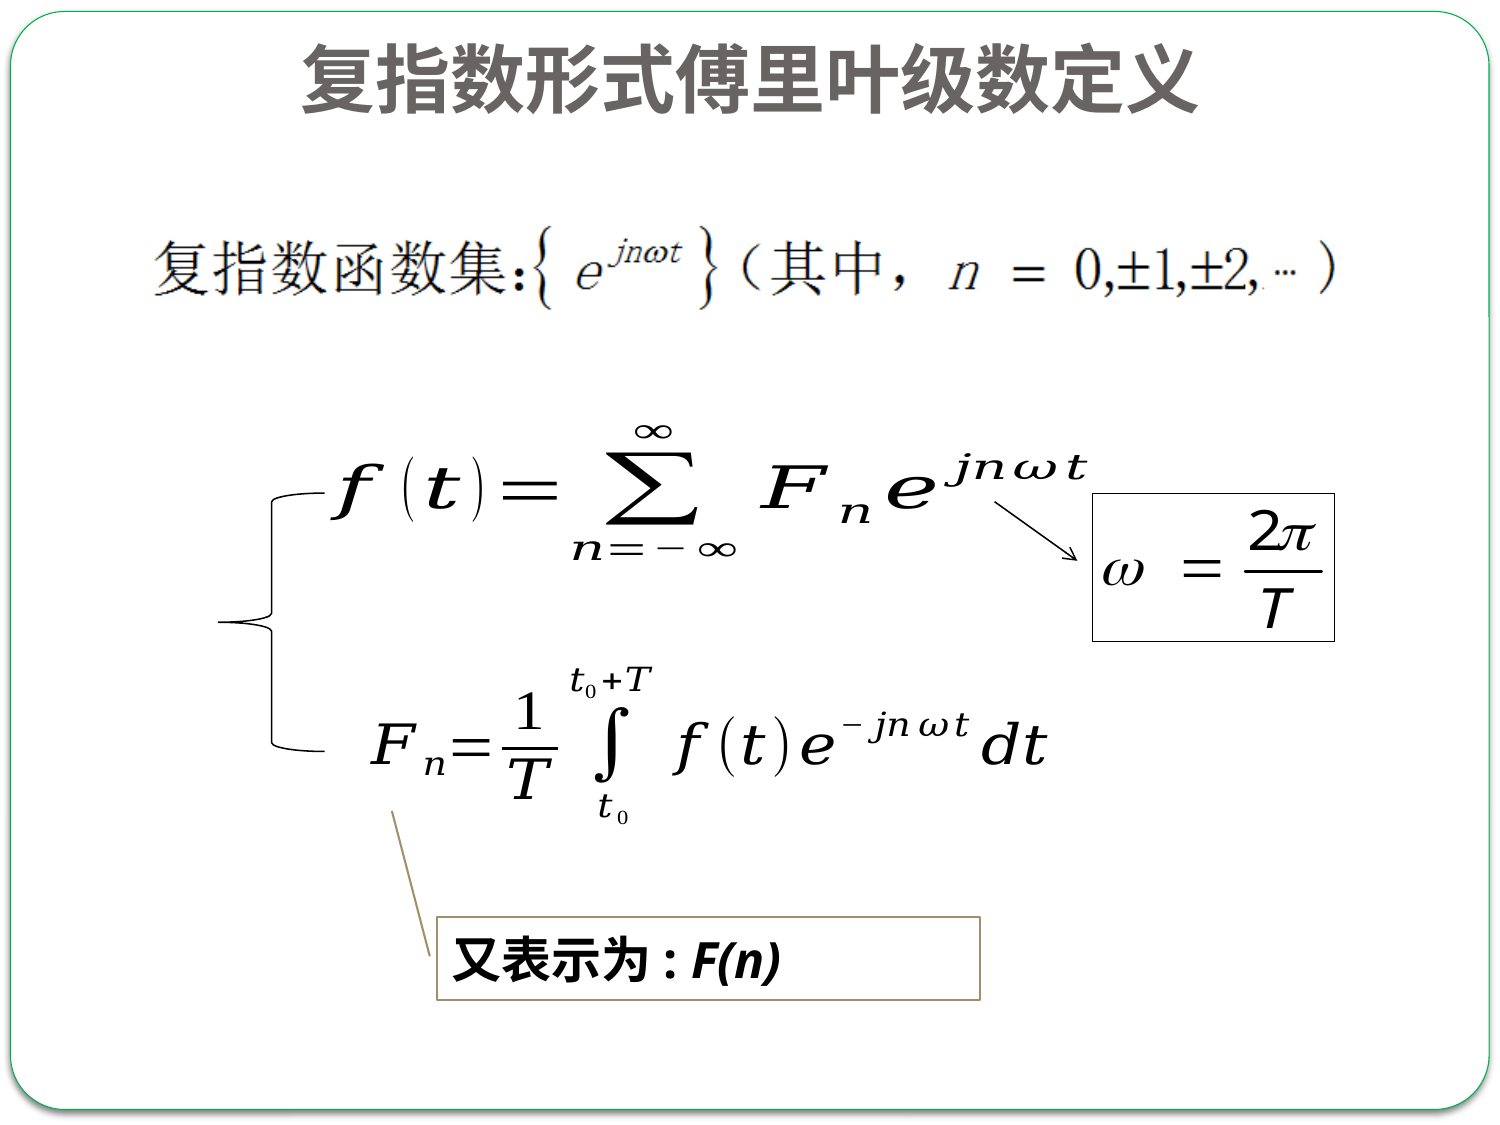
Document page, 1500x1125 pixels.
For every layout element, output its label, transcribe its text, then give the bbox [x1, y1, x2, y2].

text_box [1092, 492, 1335, 642]
title 复指数形式傅里叶级数定义 [75, 19, 1425, 138]
text_box [217, 492, 325, 753]
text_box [994, 501, 1078, 561]
picture [145, 220, 1355, 332]
